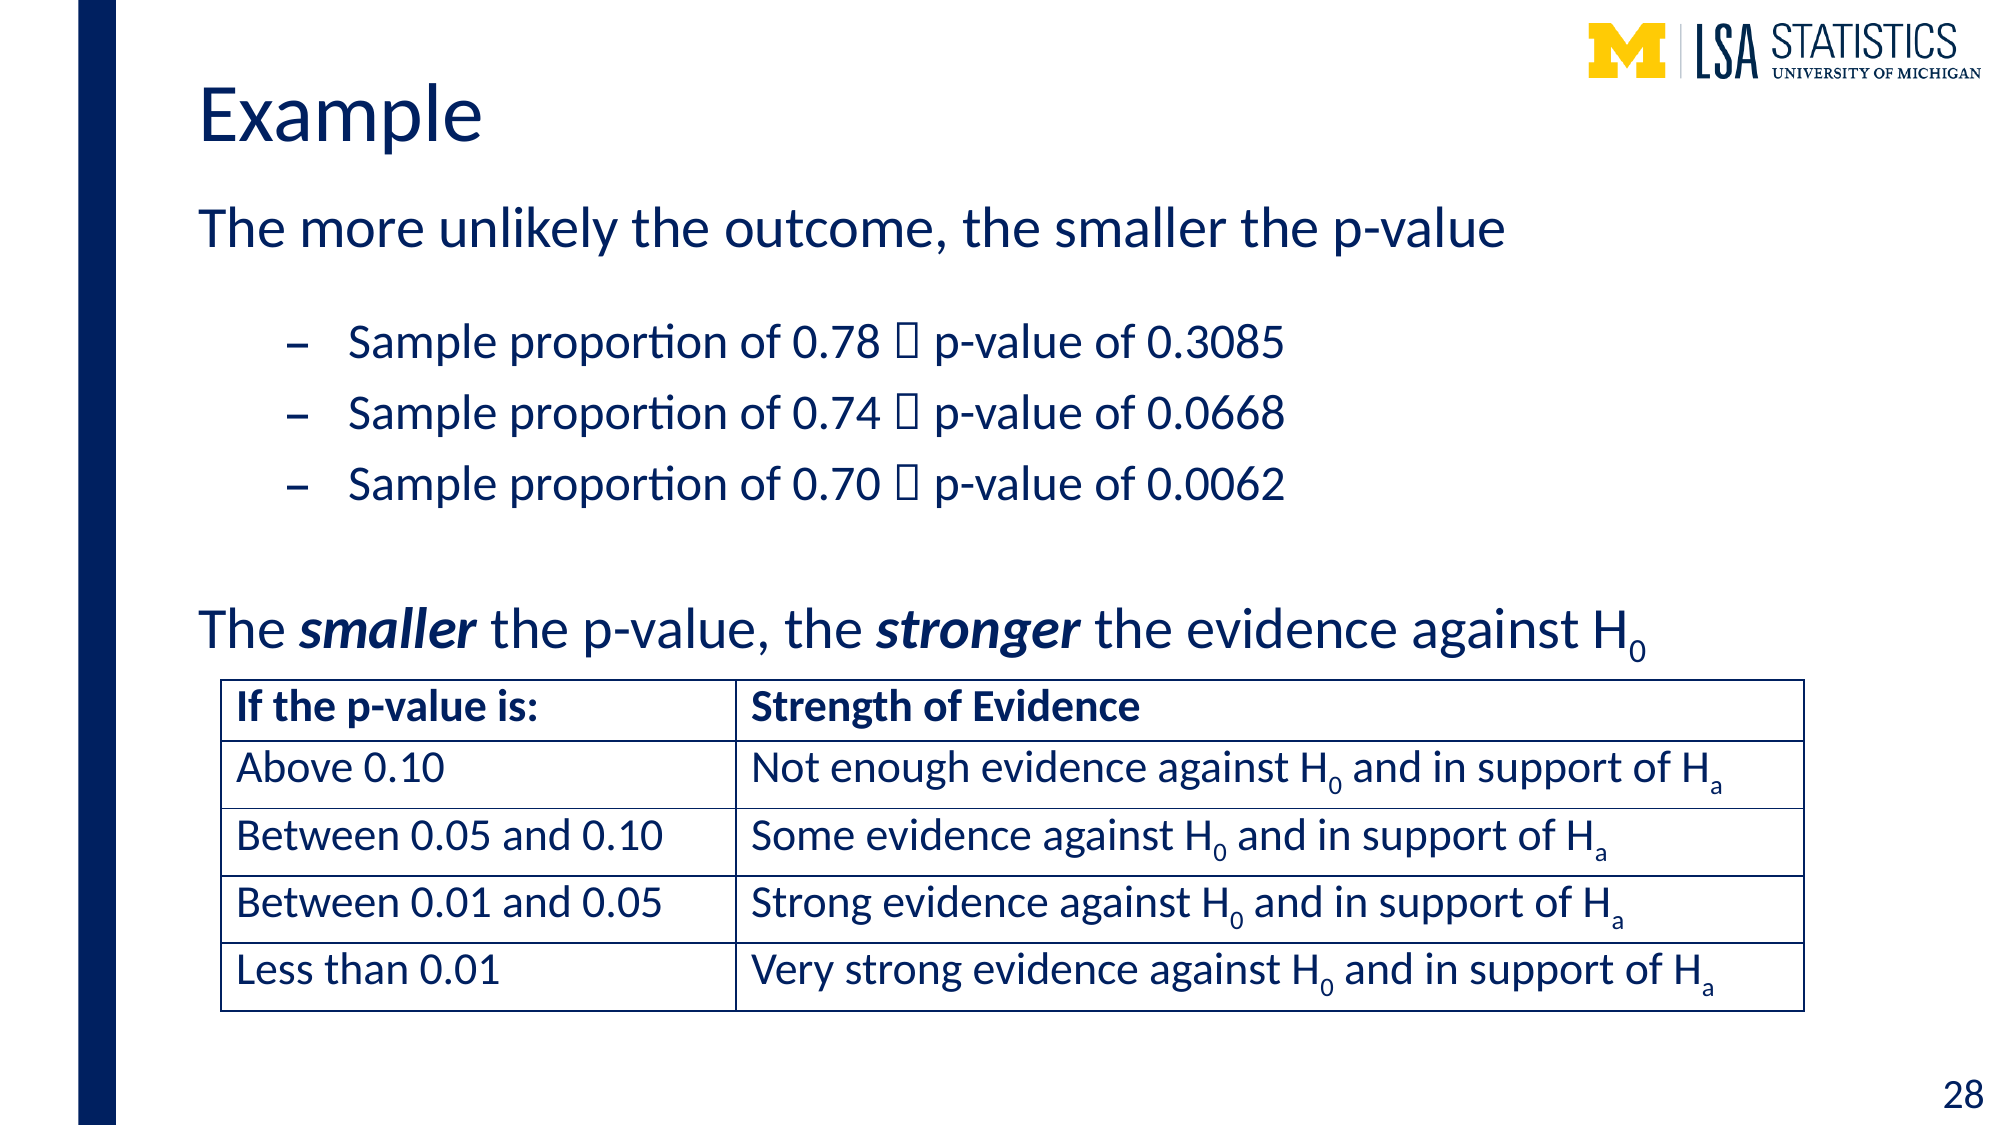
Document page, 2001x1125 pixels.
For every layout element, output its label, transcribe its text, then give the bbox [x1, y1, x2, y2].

table_cell Between 0.05 and 0.10 [222, 809, 735, 875]
table_cell Between 0.01 and 0.05 [222, 877, 735, 942]
list The more unlikely the outcome, the smaller the p-value Sample proportion of 0.78  p-value of 0.3085 Sample proportion of 0.74  p-value of 0.0668 Sample proportion of 0.70  p-value of 0.0062 The smaller the p-value, the stronger the evidence against H0 [183, 187, 1842, 1045]
table_cell Less than 0.01 [222, 944, 735, 1010]
table_cell Not enough evidence against H0 and in support of Ha [737, 742, 1803, 808]
title Example [183, 63, 1842, 186]
slide_number 28 [1738, 1058, 2000, 1125]
table_header Strength of Evidence [737, 681, 1803, 740]
table_header If the p-value is: [222, 681, 735, 740]
table_cell Very strong evidence against H0 and in support of Ha [737, 944, 1803, 1010]
table_cell Some evidence against H0 and in support of Ha [737, 809, 1803, 875]
table_cell Above 0.10 [222, 742, 735, 808]
picture [1578, 0, 2000, 90]
table_cell Strong evidence against H0 and in support of Ha [737, 877, 1803, 942]
